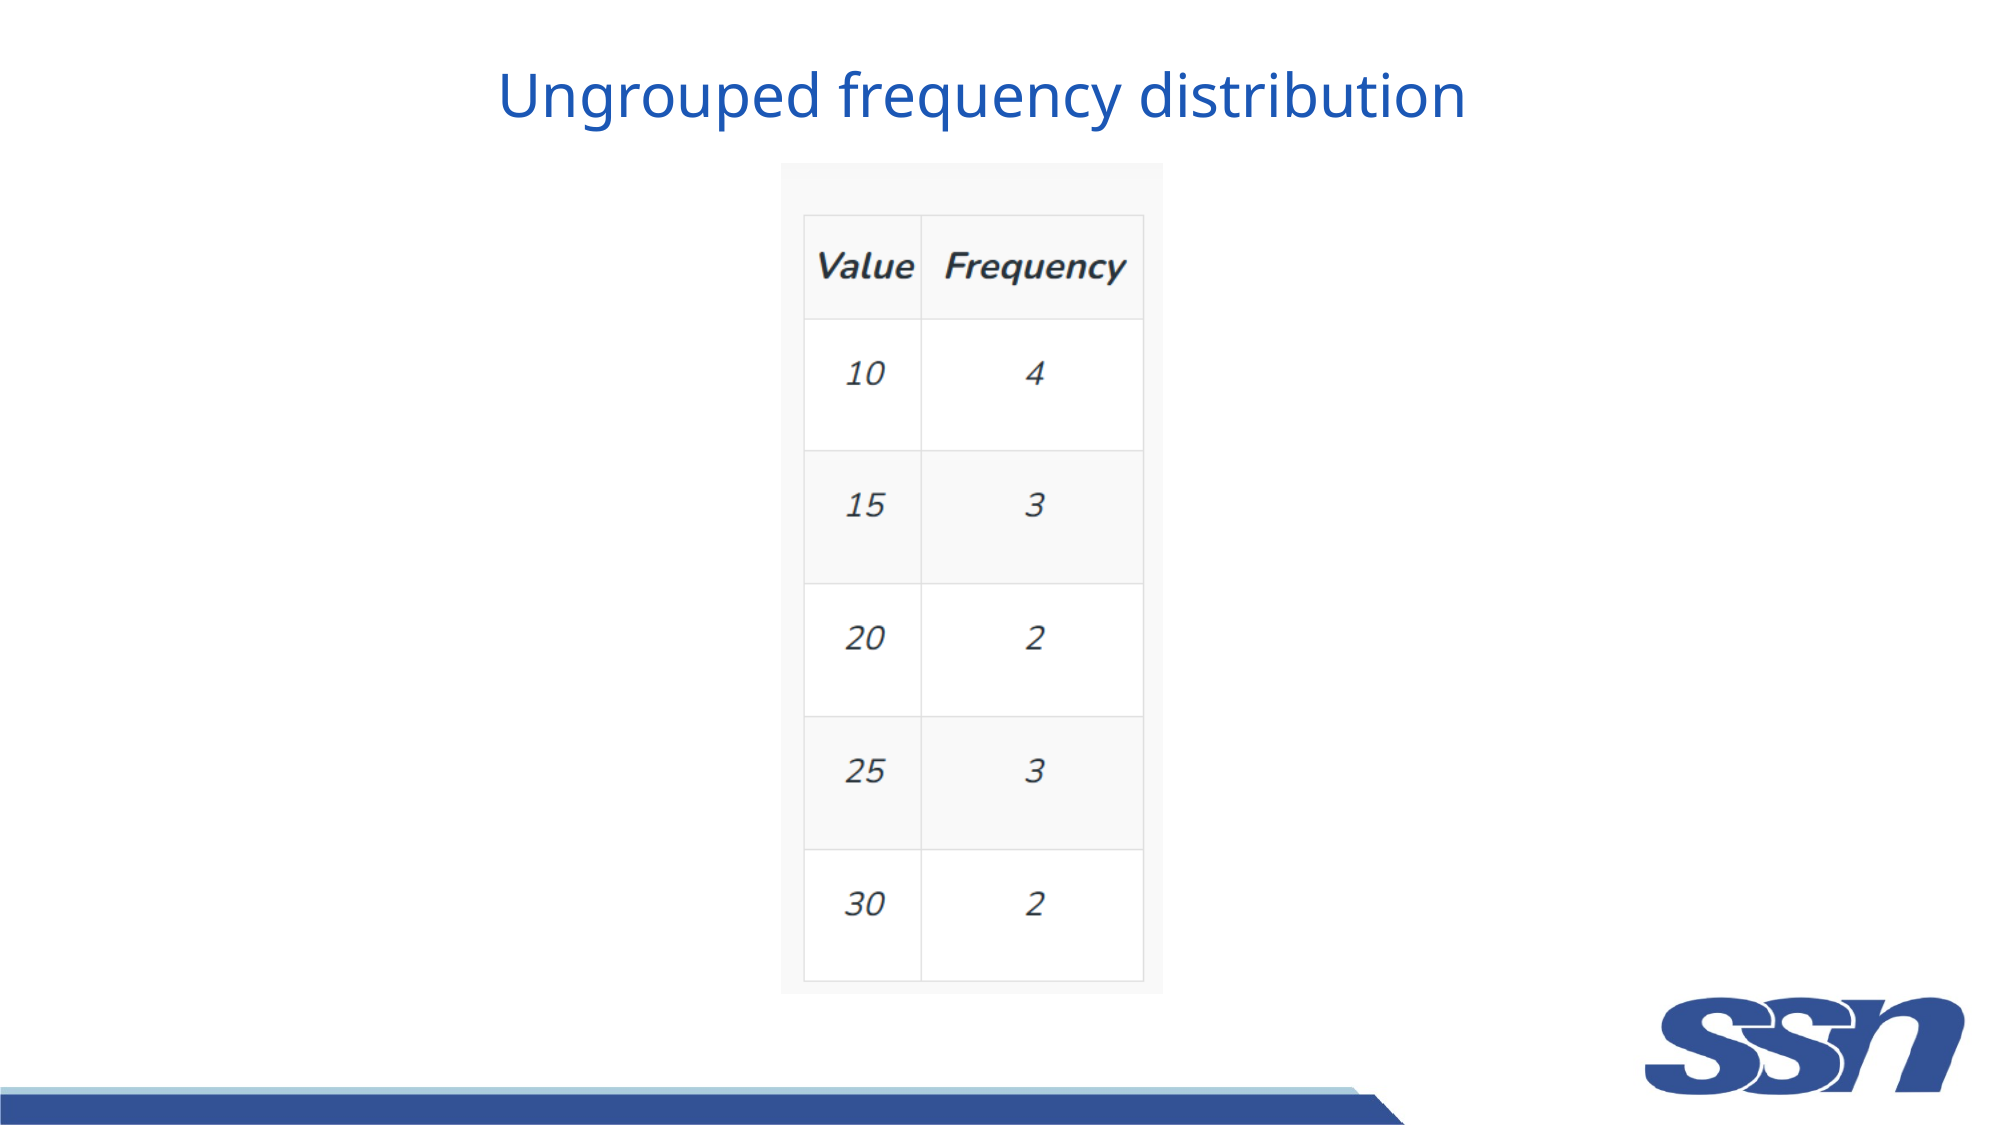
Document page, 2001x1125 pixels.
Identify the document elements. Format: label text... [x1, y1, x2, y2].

picture [1625, 986, 1992, 1125]
title Ungrouped frequency distribution [83, 37, 1884, 150]
picture [0, 163, 1467, 1125]
